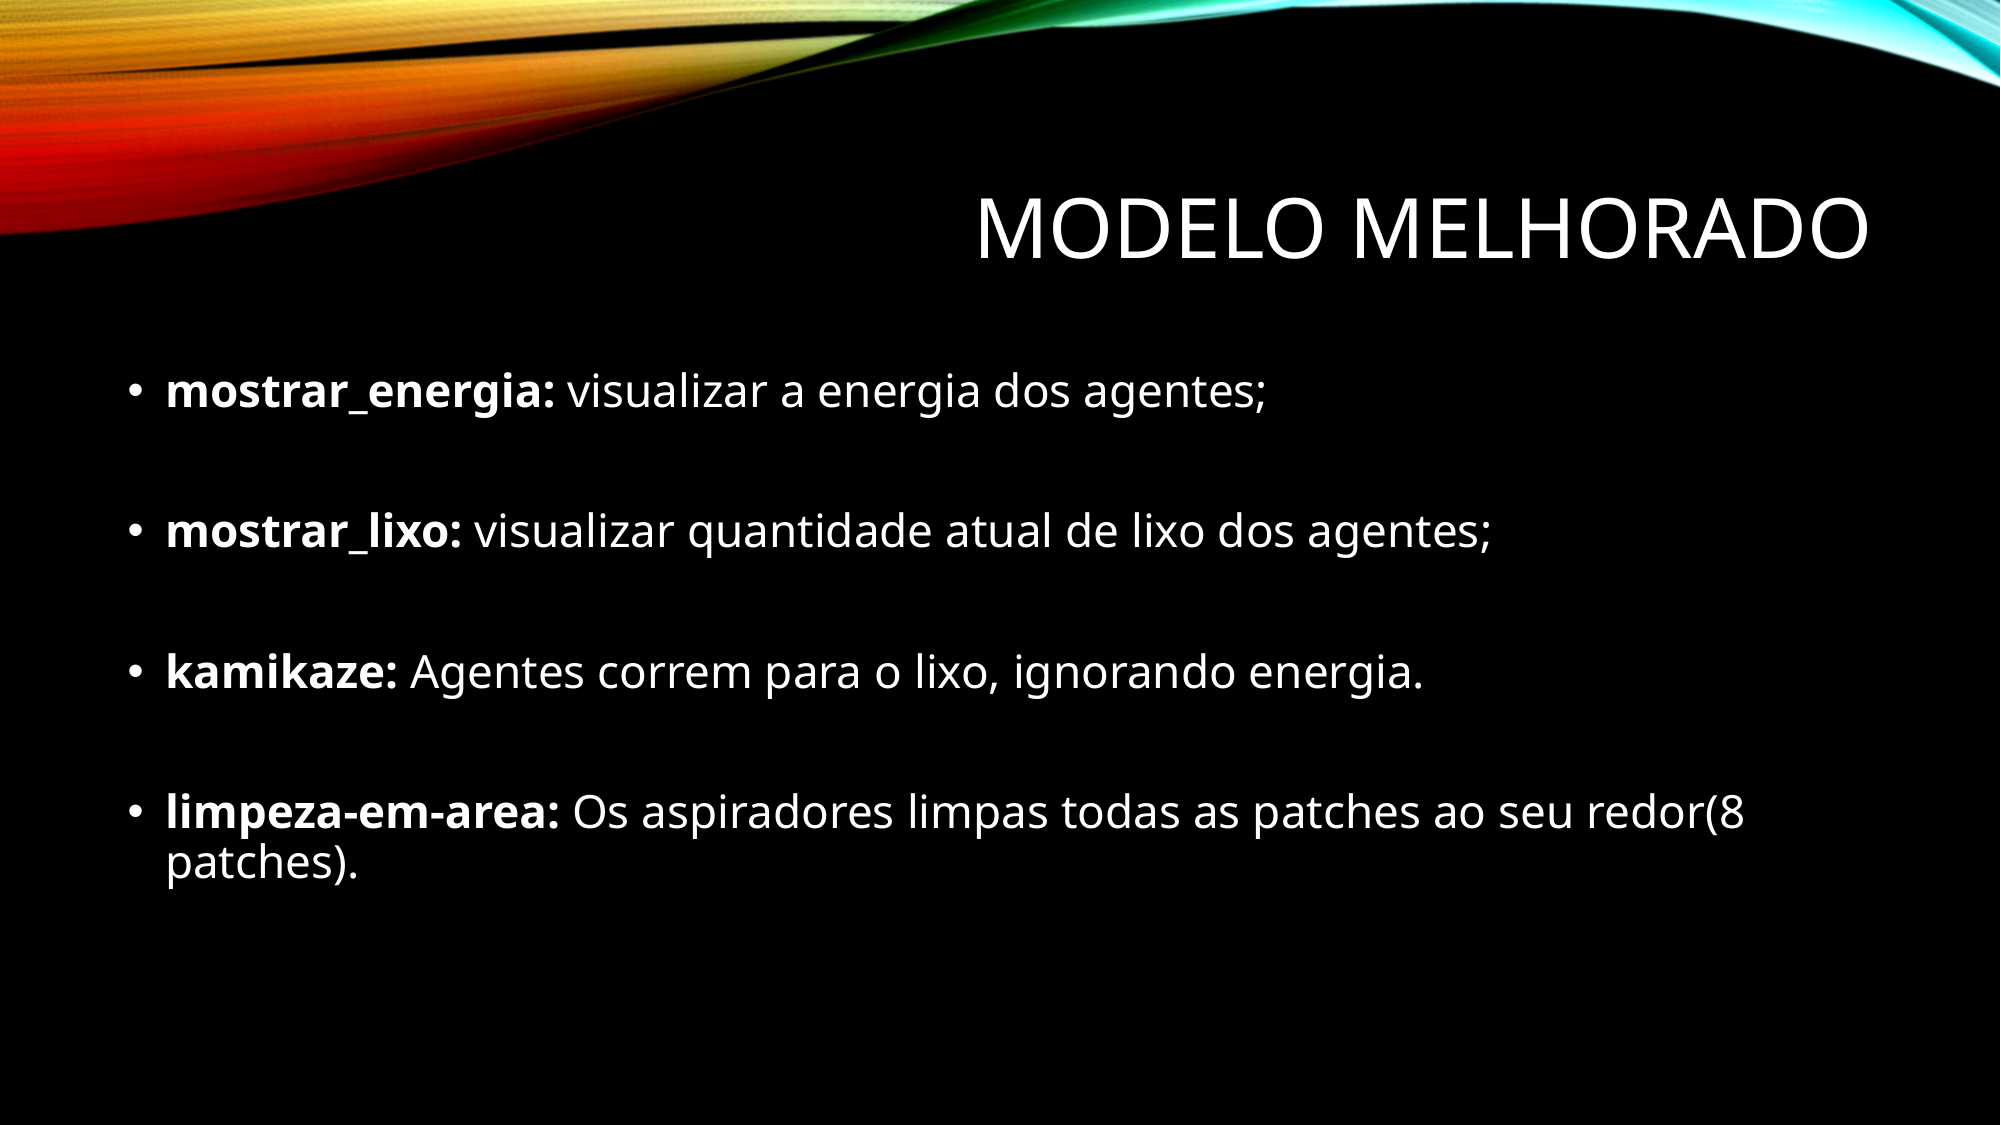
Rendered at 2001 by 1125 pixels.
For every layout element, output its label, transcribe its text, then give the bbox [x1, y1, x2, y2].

title Modelo Melhorado [474, 125, 1888, 338]
picture [0, 0, 2000, 237]
list mostrar_energia: visualizar a energia dos agentes; mostrar_lixo: visualizar quantidade atual de lixo dos agentes; kamikaze: Agentes correm para o lixo, ignorando energia. limpeza-em-area: Os aspiradores limpas todas as patches ao seu redor(8 patches). [112, 360, 1888, 1021]
